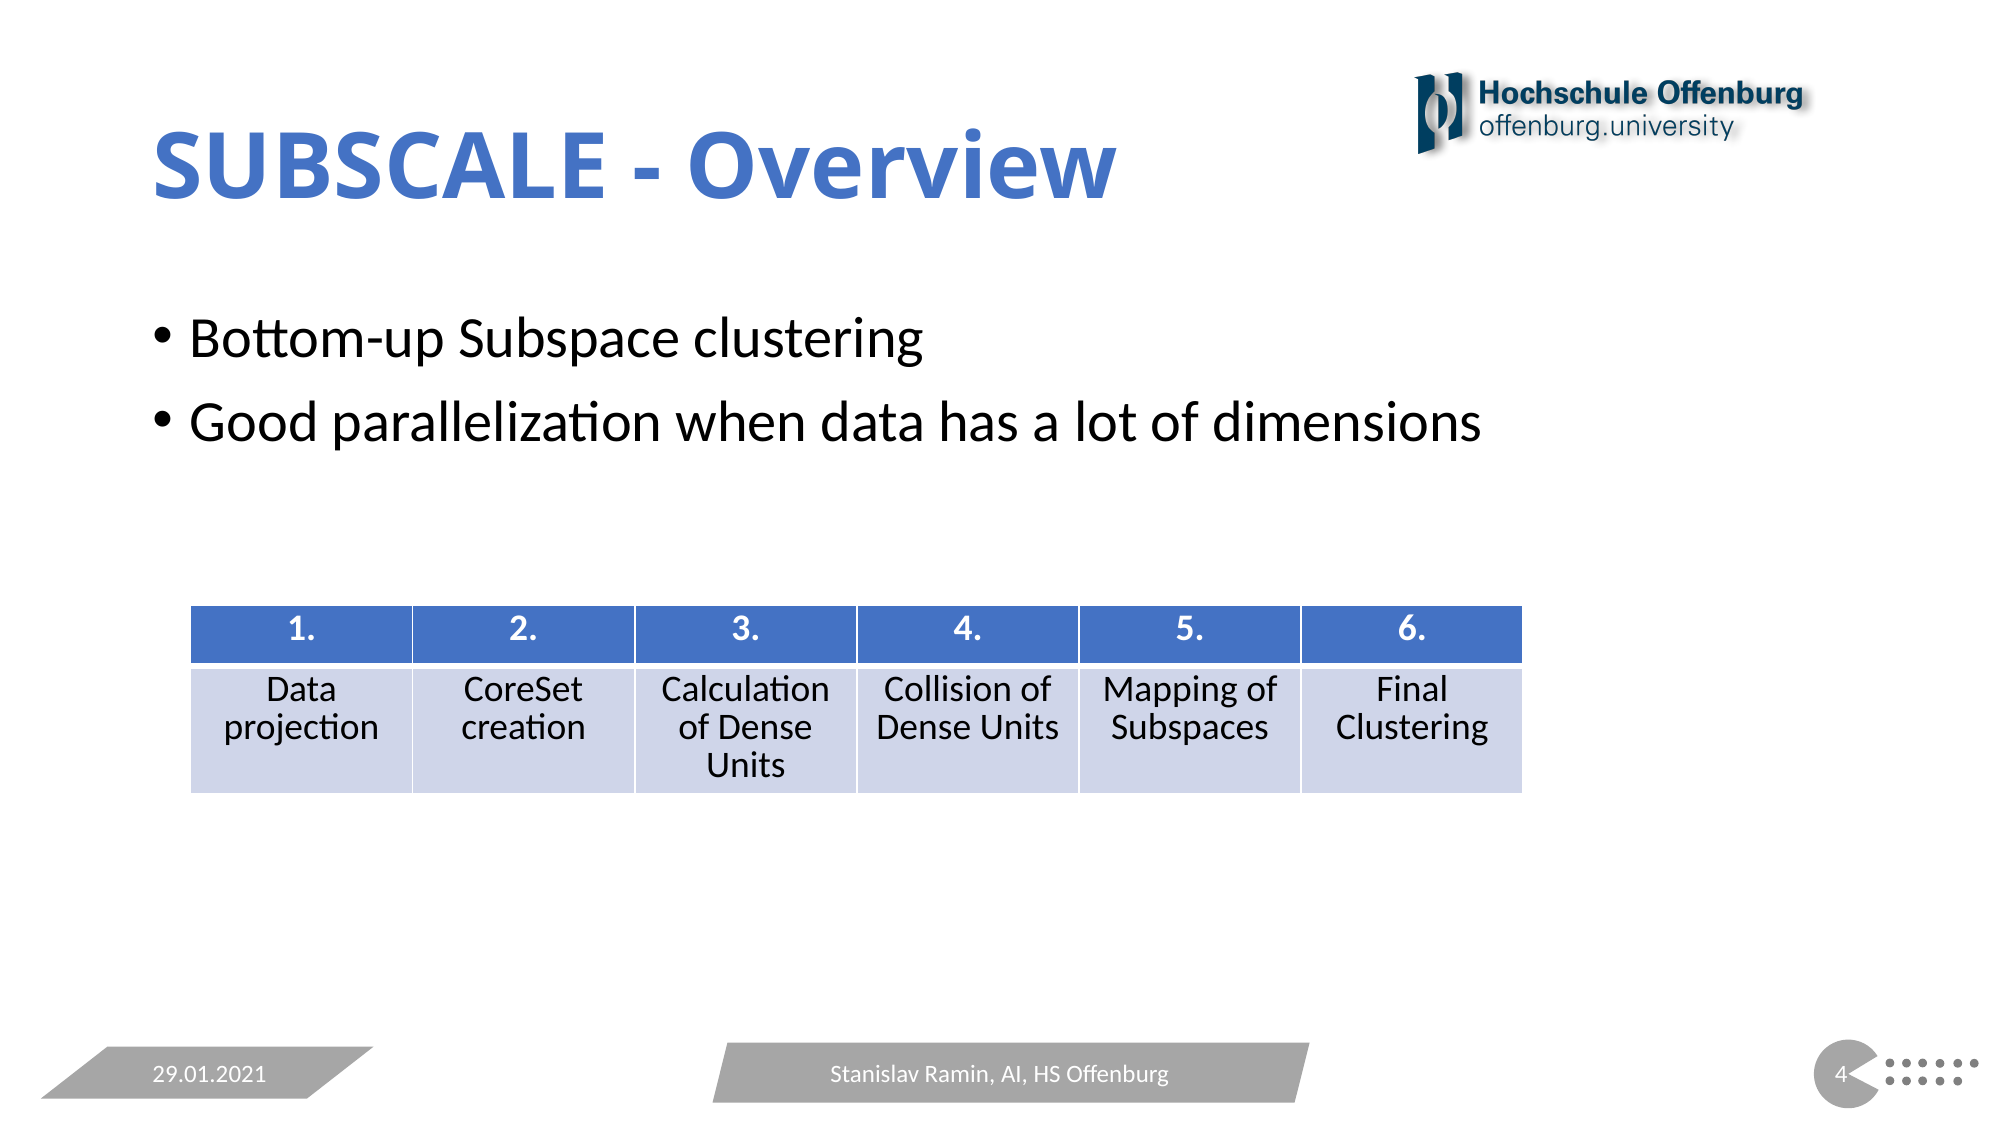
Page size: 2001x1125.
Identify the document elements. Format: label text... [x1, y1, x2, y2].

table_header 4. [858, 606, 1078, 663]
table_header 5. [1080, 606, 1300, 663]
table_cell Mapping of Subspaces [1080, 669, 1300, 793]
text_box [1901, 1075, 1912, 1087]
text_box [1934, 1057, 1946, 1069]
list Bottom-up Subspace clustering Good parallelization when data has a lot of dimensions [137, 299, 1863, 1014]
table_cell CoreSet creation [413, 669, 634, 793]
text_box [1917, 1057, 1929, 1069]
text_box [1901, 1057, 1912, 1069]
table_cell Final Clustering [1302, 669, 1522, 793]
text_box [1884, 1075, 1896, 1087]
footer Stanislav Ramin, AI, HS Offenburg [662, 1042, 1338, 1103]
text_box [1952, 1057, 1964, 1069]
text_box [1952, 1075, 1964, 1087]
text_box [1934, 1075, 1946, 1087]
title SUBSCALE - Overview [137, 59, 1863, 278]
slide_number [137, 1042, 588, 1103]
table_cell Calculation of Dense Units [636, 669, 856, 793]
text_box [1917, 1075, 1929, 1087]
table_header 1. [191, 606, 412, 663]
table_header 3. [636, 606, 856, 663]
table_header 6. [1302, 606, 1522, 663]
text_box [1884, 1057, 1896, 1069]
table_header 2. [413, 606, 634, 663]
table_cell Data projection [191, 669, 412, 793]
table_cell Collision of Dense Units [858, 669, 1078, 793]
slide_number 3 [1412, 1042, 1863, 1103]
text_box [1968, 1057, 1980, 1069]
